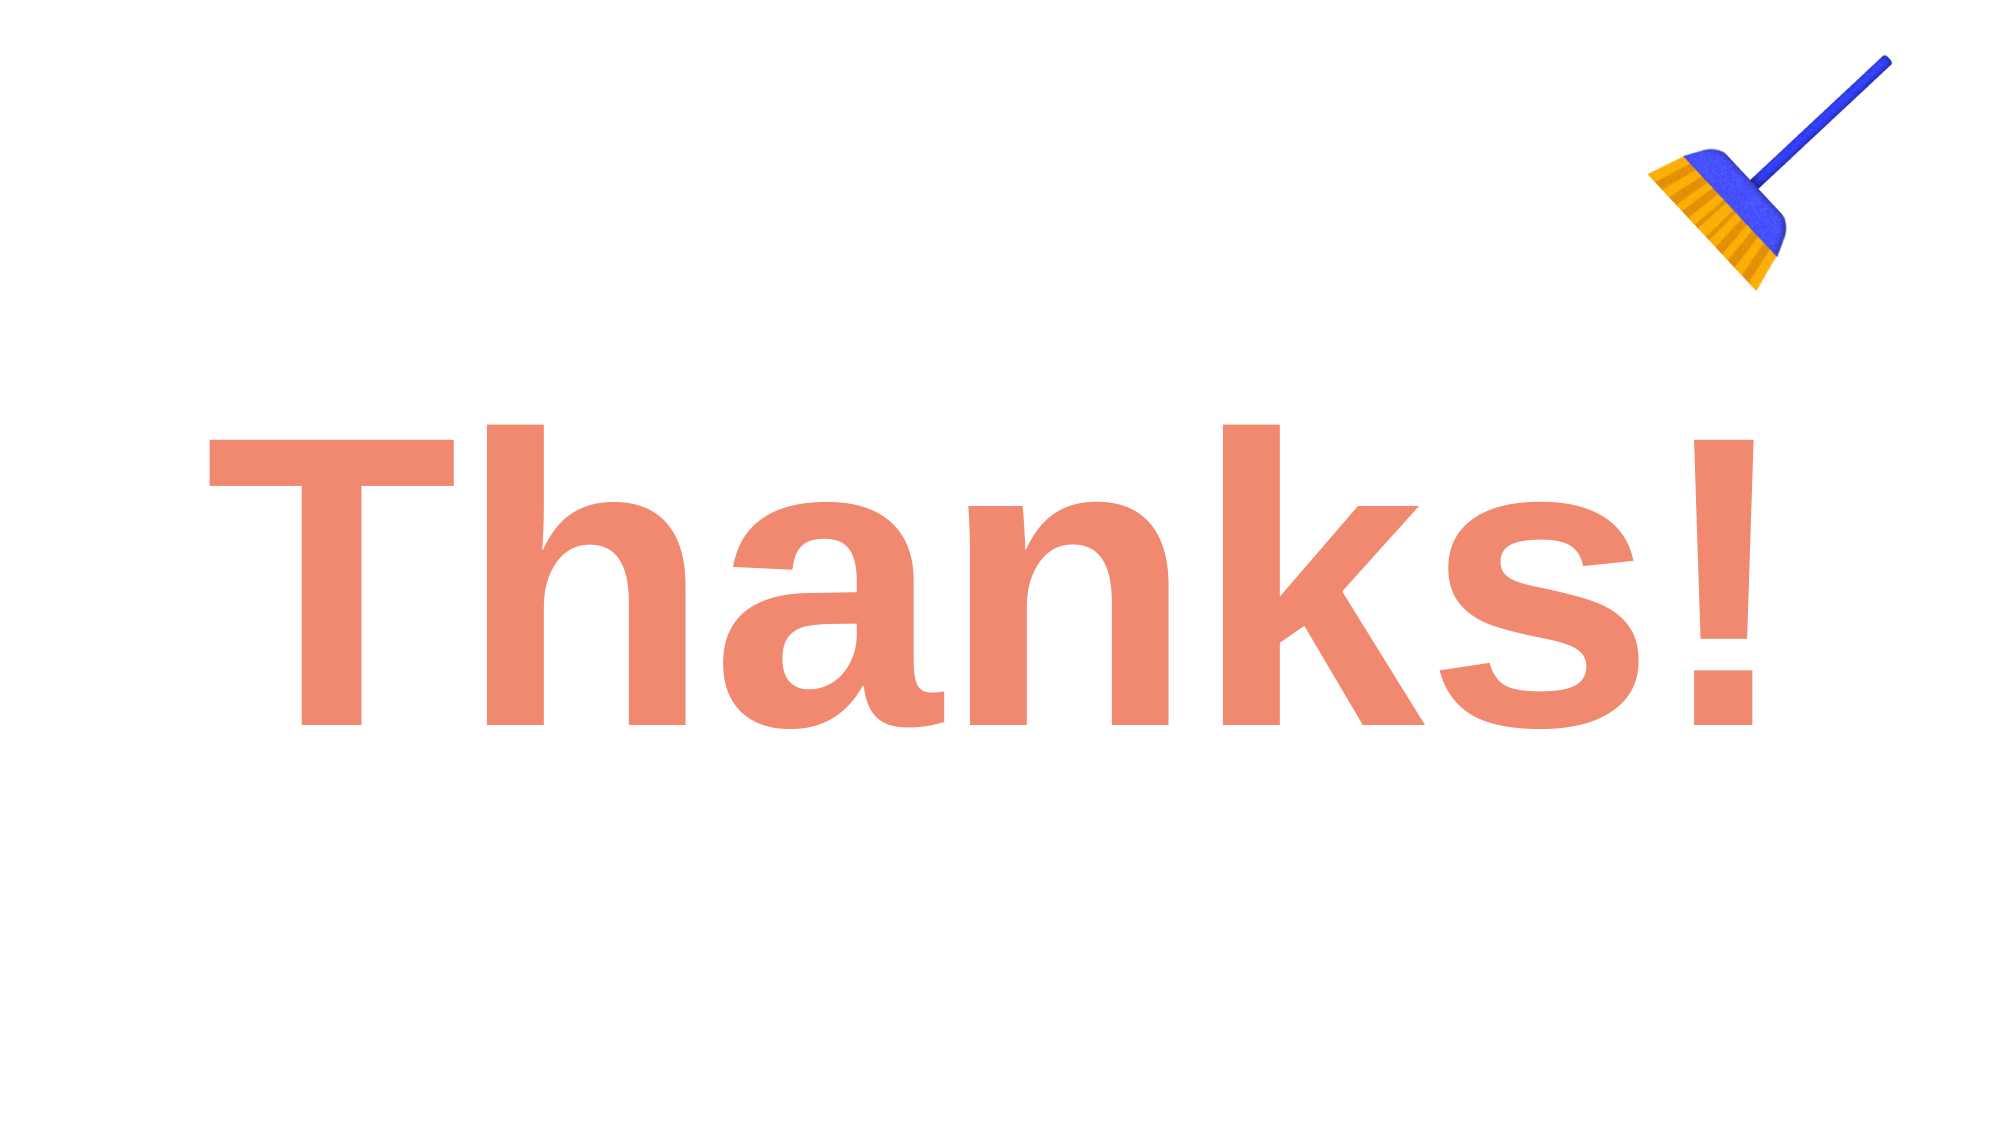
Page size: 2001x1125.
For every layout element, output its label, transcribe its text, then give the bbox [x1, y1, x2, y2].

picture [1648, 1, 1942, 290]
text_box Thanks! [190, 303, 1810, 816]
